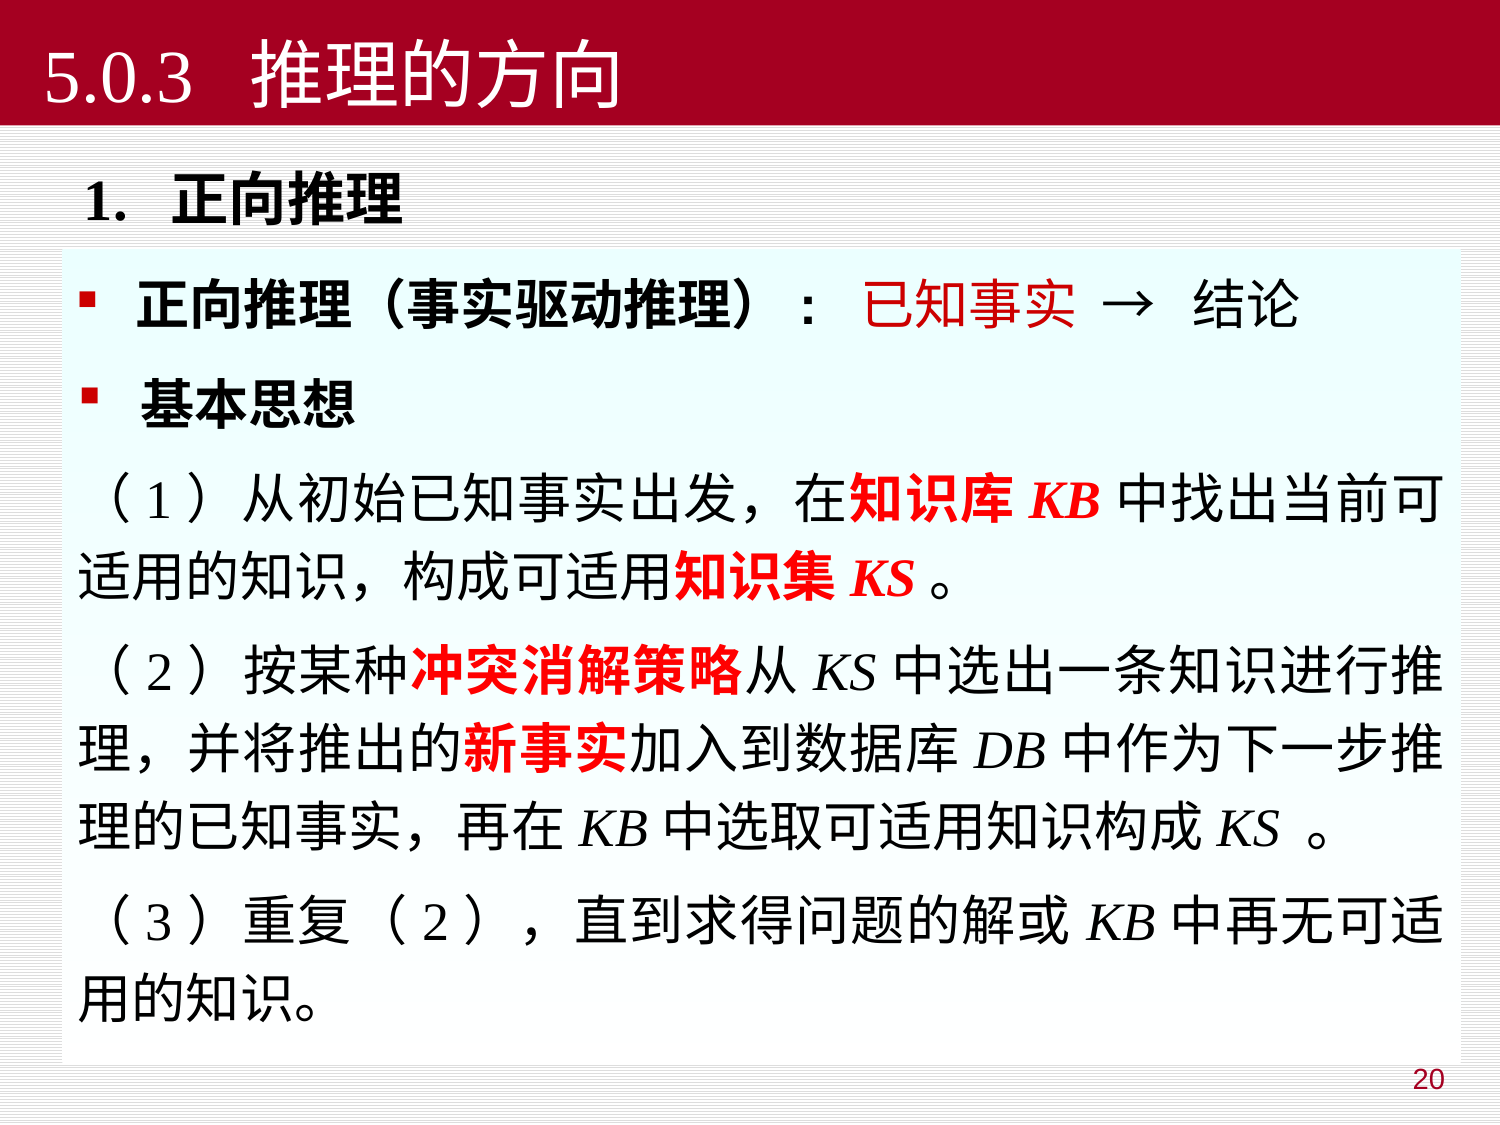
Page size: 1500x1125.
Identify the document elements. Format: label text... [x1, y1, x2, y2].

list 正向推理（事实驱动推理）: 已知事实 → 结论 基本思想 （1）从初始已知事实出发，在知识库KB中找出当前可适用的知识，构成可适用知识集KS。 （2）按某种冲突消解策略从KS中选出一条知识进行推理，并将推出的新事实加入到数据库DB中作为下一步推理的已知事实，再在KB中选取可适用知识构成KS 。 （3）重复（2），直到求得问题的解或KB中再无可适用的知识。 [62, 249, 1461, 1063]
title 5.0.3 推理的方向 [0, 0, 1500, 126]
slide_number 20 [1110, 1063, 1461, 1125]
text_box 1. 正向推理 [69, 154, 419, 240]
